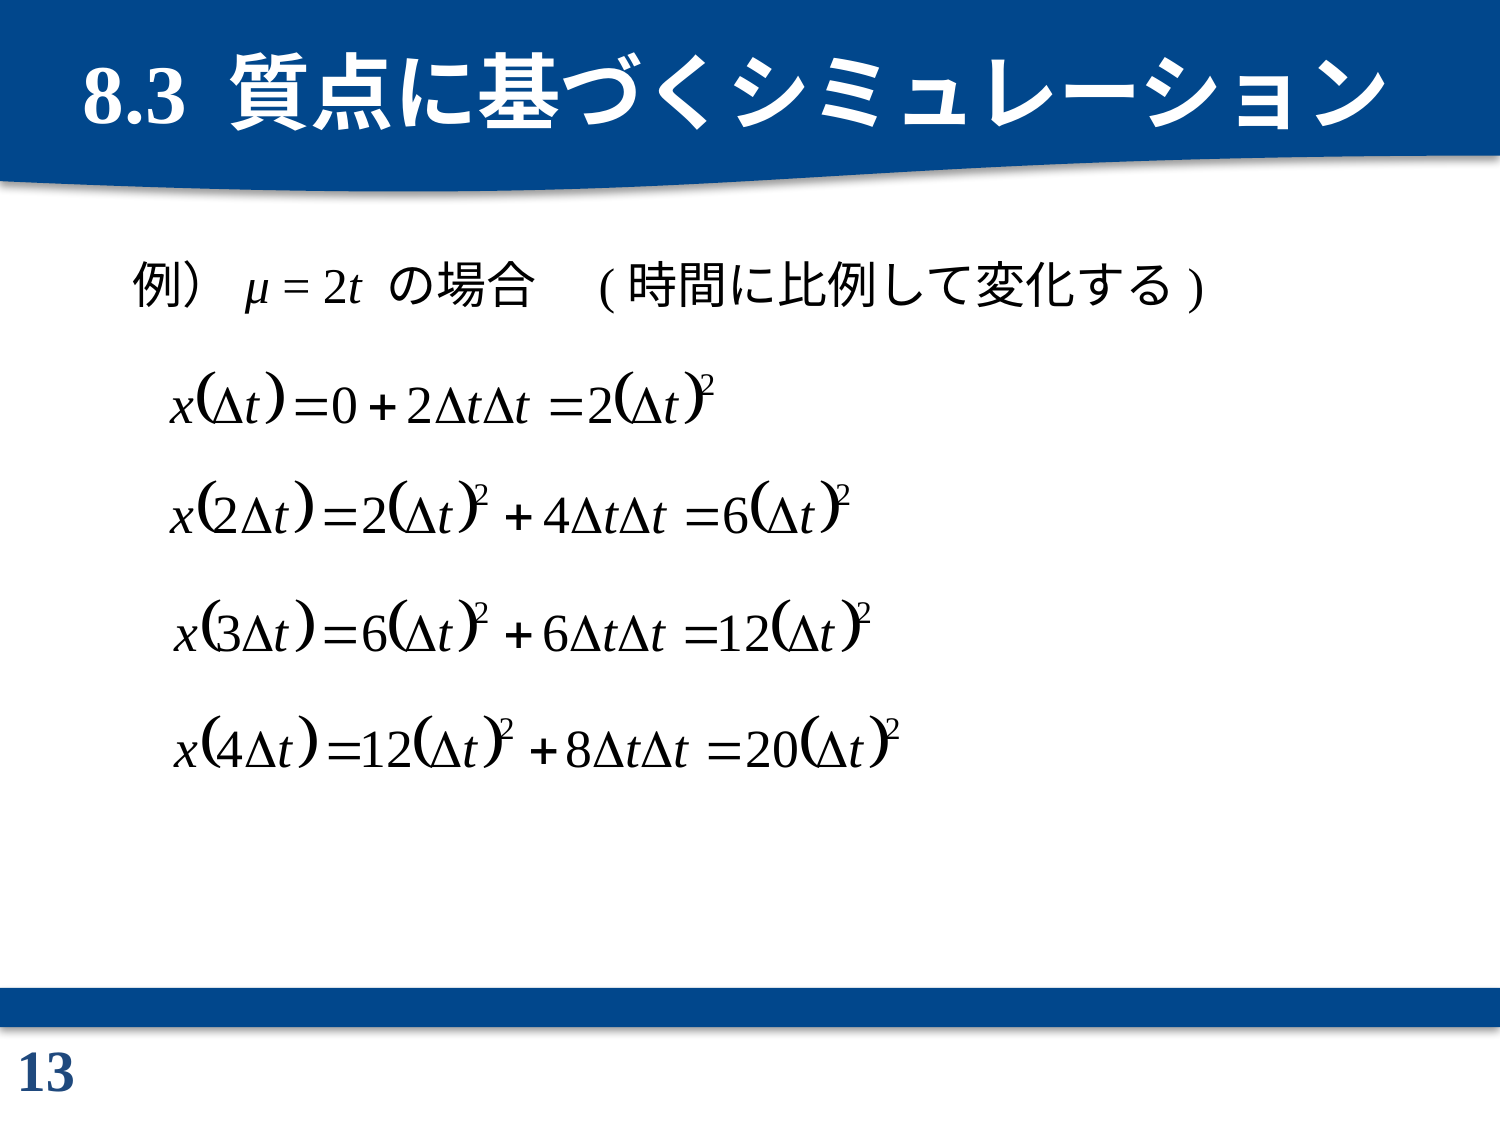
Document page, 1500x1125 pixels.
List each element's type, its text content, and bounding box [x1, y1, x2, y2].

text_box 例）μ = 2t の場合 (時間に比例して変化する) [118, 245, 1394, 321]
slide_number 13 [0, 1024, 98, 1111]
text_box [164, 704, 913, 791]
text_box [164, 588, 882, 675]
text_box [159, 360, 724, 447]
title 8.3 質点に基づくシミュレーション [67, 21, 1445, 172]
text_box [160, 470, 860, 556]
